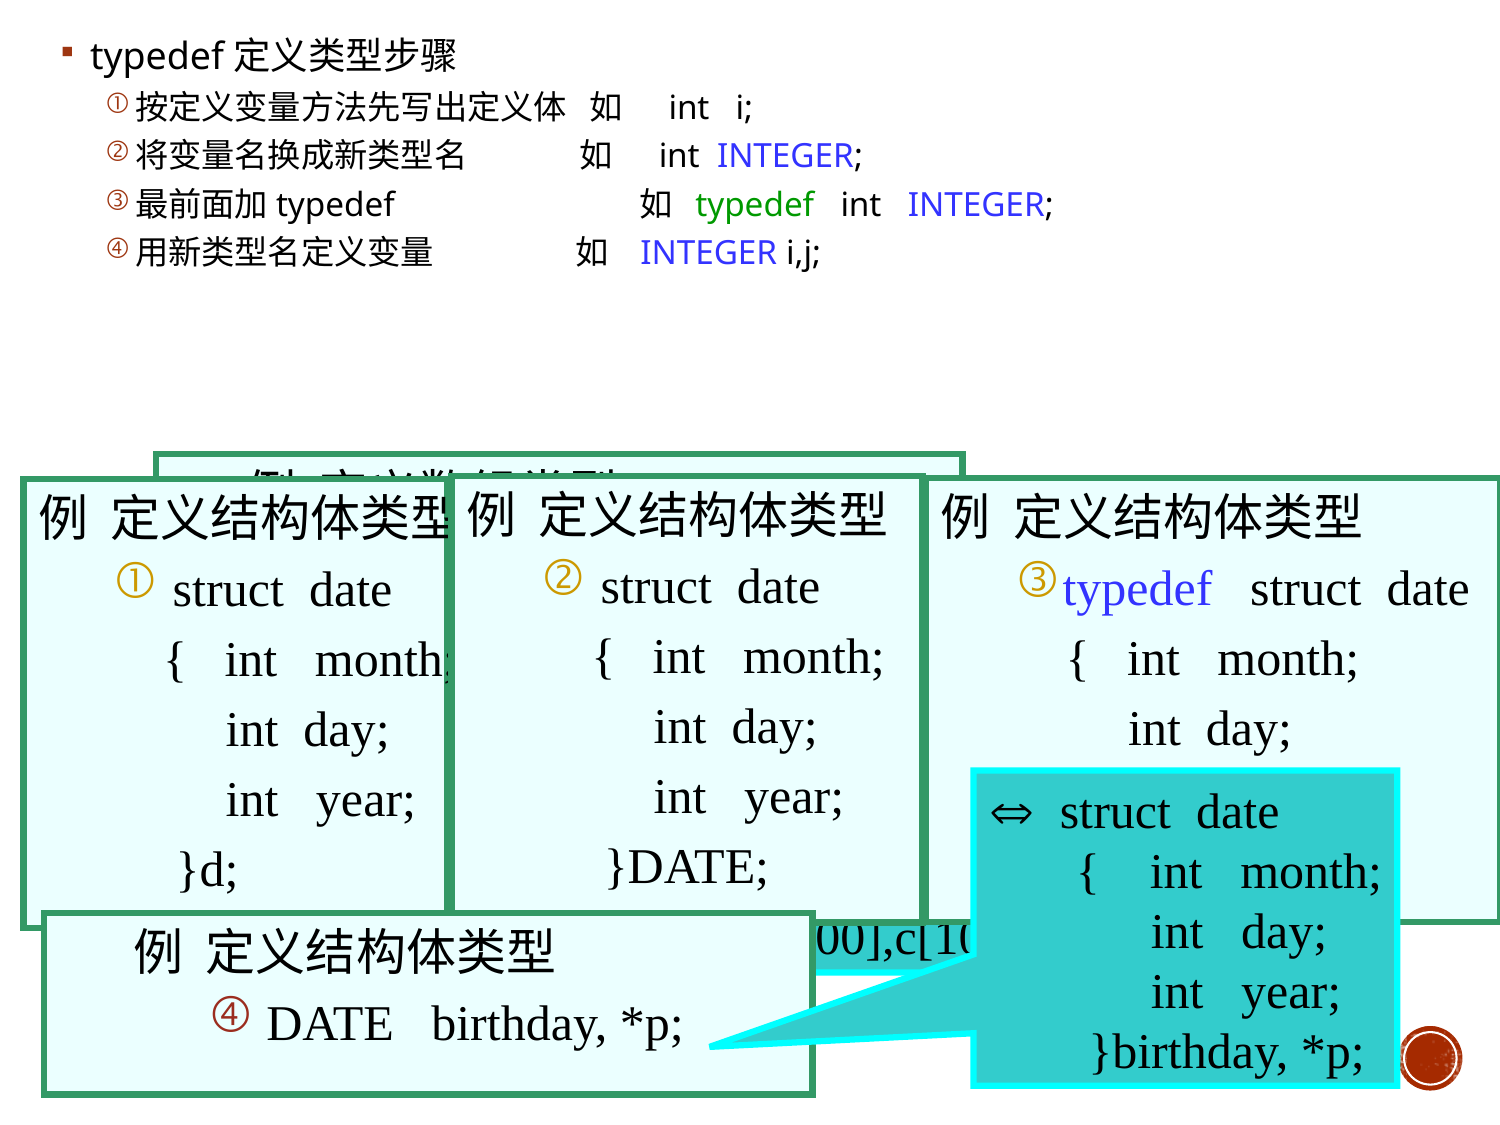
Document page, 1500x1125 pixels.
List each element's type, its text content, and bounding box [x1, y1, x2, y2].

text_box 例 定义结构体类型 DATE birthday, *p; [43, 912, 813, 1095]
text_box  struct date { int month; int day; int year; }birthday, *p; [709, 770, 1398, 1086]
text_box 例 定义结构体类型 typedef struct date { int month; int day; int year; }DATE; [1061, 477, 1500, 922]
list typedef定义类型步骤 按定义变量方法先写出定义体 如 int i; 将变量名换成新类型名 如 int INTEGER; 最前面加typedef 如 typedef int INTEGER; 用新类型名定义变量 如 INTEGER i,j; [0, 30, 1500, 415]
slide_number [1391, 1028, 1471, 1089]
text_box 例 定义结构体类型 struct date { int month; int day; int year; }d; [23, 479, 157, 928]
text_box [157, 457, 1060, 973]
